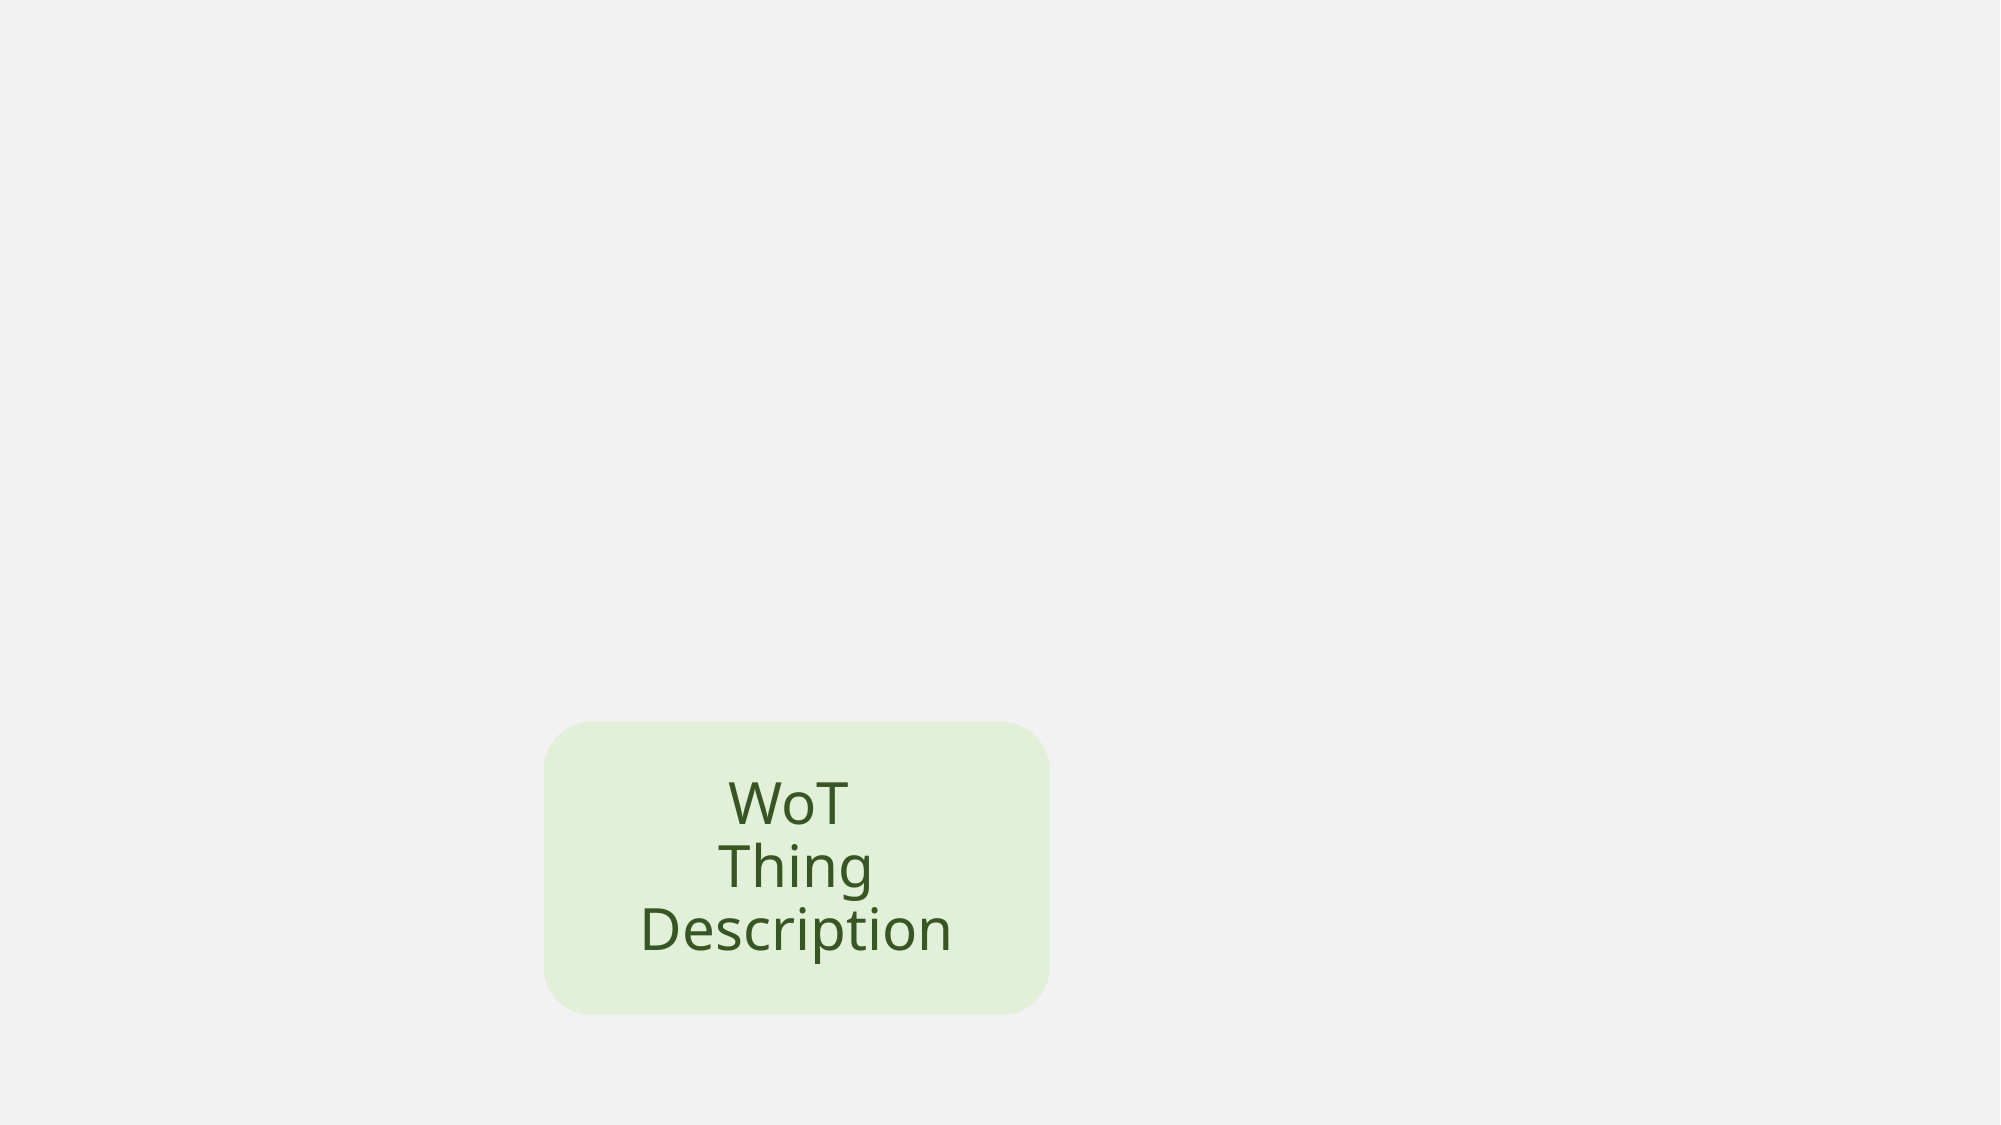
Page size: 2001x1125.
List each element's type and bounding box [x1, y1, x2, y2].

text_box [543, 721, 1050, 1016]
